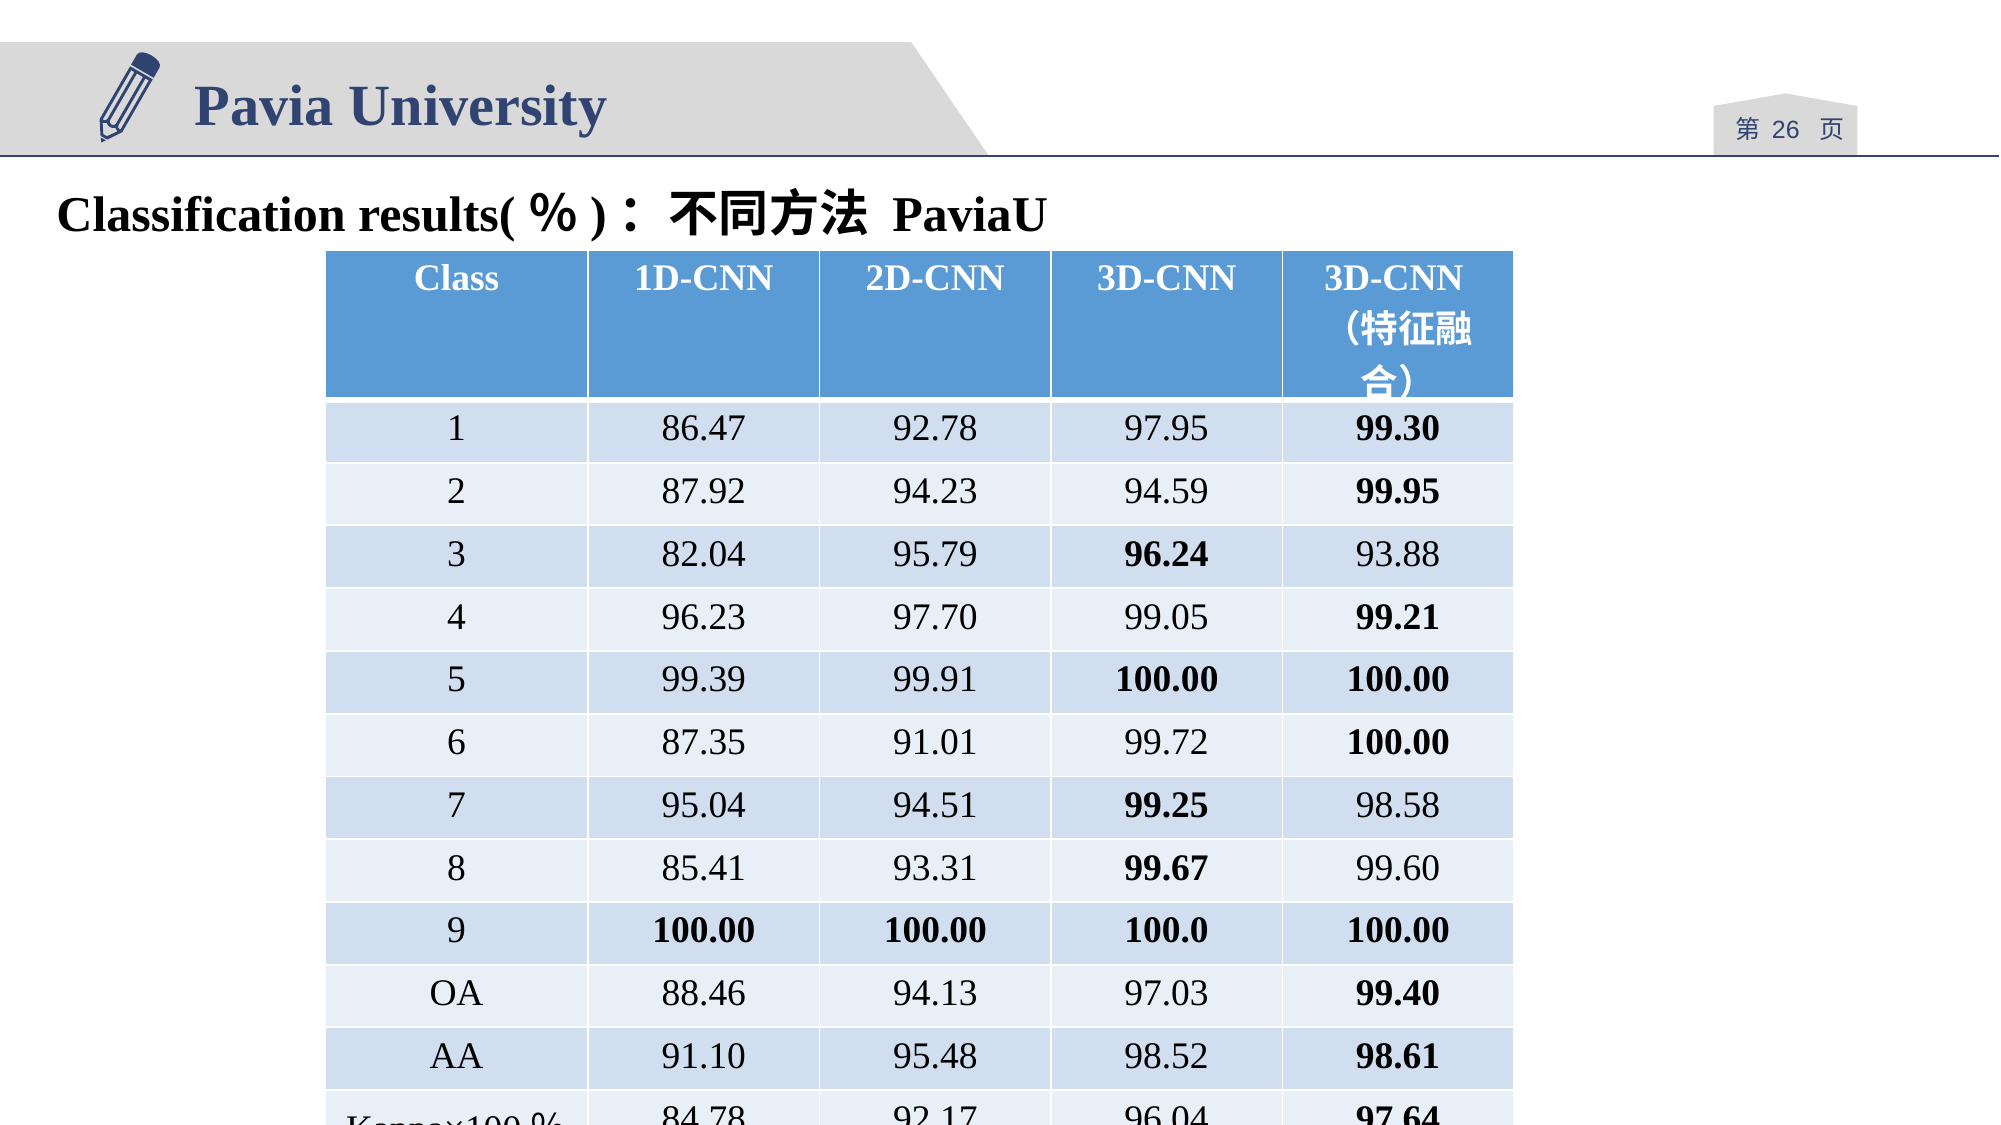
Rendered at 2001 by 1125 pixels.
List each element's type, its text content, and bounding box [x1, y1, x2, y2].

table_cell AA [326, 1028, 587, 1089]
table_cell 99.91 [820, 652, 1050, 713]
table_cell 95.04 [589, 777, 819, 838]
table_cell Kappa×100％ [326, 1091, 587, 1125]
table_cell 98.61 [1283, 1028, 1513, 1089]
table_cell 97.70 [820, 589, 1050, 650]
table_header 3D-CNN [1052, 251, 1282, 397]
table_cell 1 [326, 403, 587, 462]
table_cell 88.46 [589, 966, 819, 1026]
text_box [0, 42, 989, 155]
table_cell 8 [326, 840, 587, 901]
table_cell 100.00 [1283, 652, 1513, 713]
table_cell 96.04 [1052, 1091, 1282, 1125]
table_cell 3 [326, 526, 587, 587]
table_cell 94.51 [820, 777, 1050, 838]
table_cell 96.23 [589, 589, 819, 650]
table_header 1D-CNN [589, 251, 819, 397]
table_cell 87.92 [589, 464, 819, 524]
table_cell 99.05 [1052, 589, 1282, 650]
table_cell 99.60 [1283, 840, 1513, 901]
table_cell 97.64 [1283, 1091, 1513, 1125]
table_cell 96.24 [1052, 526, 1282, 587]
text_box 第 页 [1722, 145, 1858, 154]
table_cell 86.47 [589, 403, 819, 462]
table_cell 9 [326, 903, 587, 964]
table_cell 100.00 [1283, 715, 1513, 776]
table_cell OA [326, 966, 587, 1026]
table_cell 5 [326, 652, 587, 713]
table_cell 93.88 [1283, 526, 1513, 587]
table_header 2D-CNN [820, 251, 1050, 397]
table_cell 99.39 [589, 652, 819, 713]
table_cell 100.00 [589, 903, 819, 964]
table_cell 84.78 [589, 1091, 819, 1125]
table_cell 100.00 [1283, 903, 1513, 964]
table_cell 91.01 [820, 715, 1050, 776]
table_cell 99.95 [1283, 464, 1513, 524]
table_cell 98.52 [1052, 1028, 1282, 1089]
table_header 3D-CNN（特征融合） [1283, 251, 1513, 397]
table_cell 99.72 [1052, 715, 1282, 776]
table_cell 97.95 [1052, 403, 1282, 462]
table_cell 4 [326, 589, 587, 650]
table_cell 100.00 [820, 903, 1050, 964]
table_cell 99.21 [1283, 589, 1513, 650]
table_header Class [326, 251, 587, 397]
table_cell 99.67 [1052, 840, 1282, 901]
table_cell 94.23 [820, 464, 1050, 524]
table_cell 91.10 [589, 1028, 819, 1089]
table_cell 97.03 [1052, 966, 1282, 1026]
table_cell 95.79 [820, 526, 1050, 587]
table_cell 87.35 [589, 715, 819, 776]
text_box Classification results(％)：不同方法 PaviaU [41, 174, 1108, 249]
table_cell 82.04 [589, 526, 819, 587]
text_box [99, 46, 164, 143]
table_cell 92.17 [820, 1091, 1050, 1125]
table_cell 94.59 [1052, 464, 1282, 524]
table_cell 98.58 [1283, 777, 1513, 838]
table_cell 100.0 [1052, 903, 1282, 964]
table_cell 93.31 [820, 840, 1050, 901]
table_cell 7 [326, 777, 587, 838]
table_cell 99.40 [1283, 966, 1513, 1026]
text_box [1713, 145, 1858, 155]
table_cell 95.48 [820, 1028, 1050, 1089]
table_cell 100.00 [1052, 652, 1282, 713]
table_cell 85.41 [589, 840, 819, 901]
table_cell 99.25 [1052, 777, 1282, 838]
table_cell 94.13 [820, 966, 1050, 1026]
text_box Pavia University [180, 60, 1973, 145]
table_cell 6 [326, 715, 587, 776]
table_cell 2 [326, 464, 587, 524]
table_cell 92.78 [820, 403, 1050, 462]
table_cell 99.30 [1283, 403, 1513, 462]
